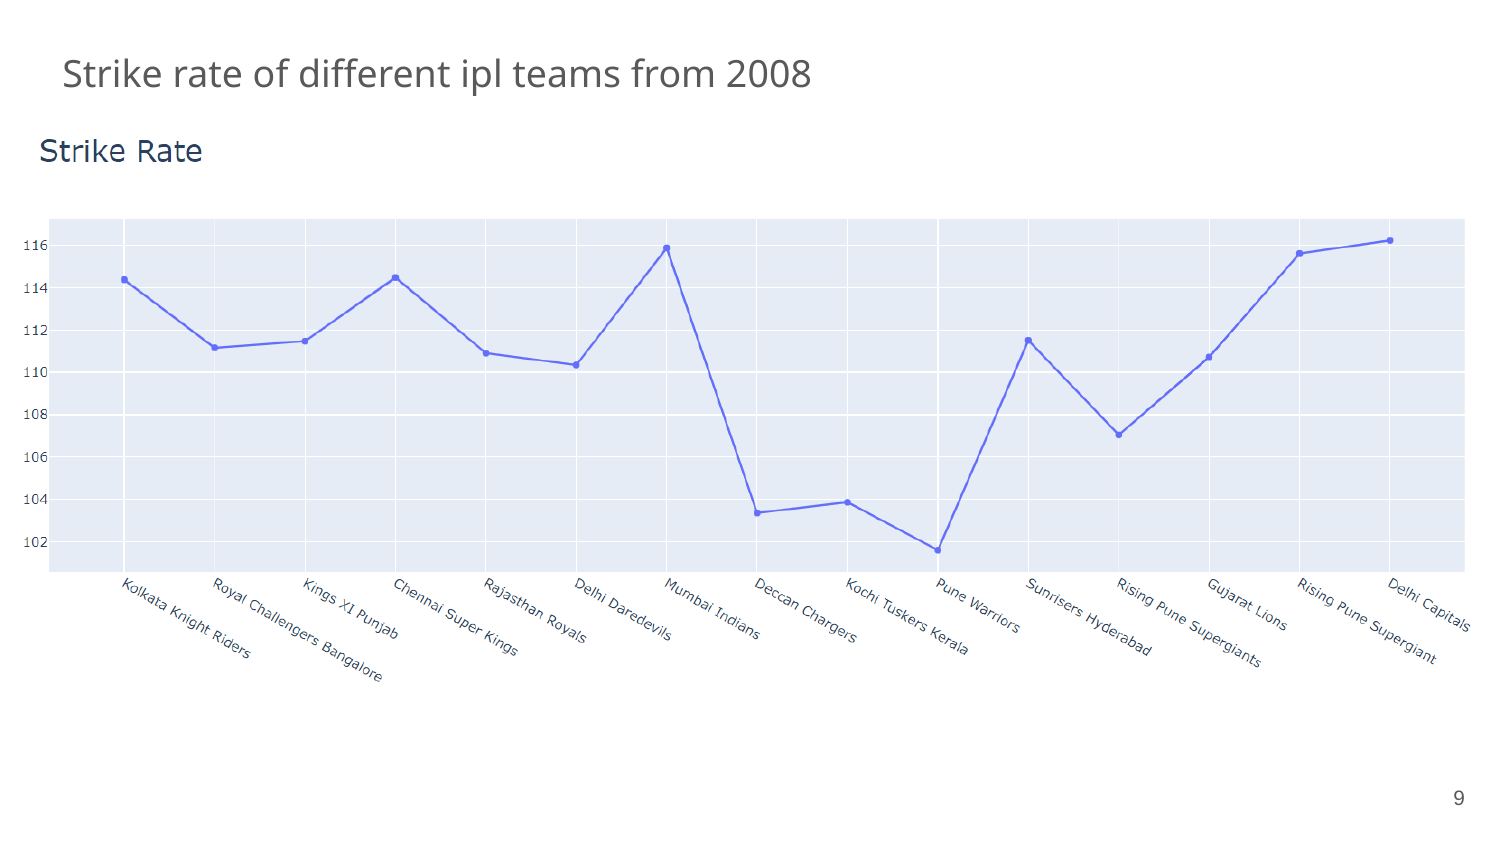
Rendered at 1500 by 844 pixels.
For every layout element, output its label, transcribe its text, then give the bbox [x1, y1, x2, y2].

title Strike rate of different ipl teams from 2008 [47, 27, 1446, 122]
slide_number ‹#› [1389, 764, 1480, 830]
picture [0, 125, 1500, 719]
